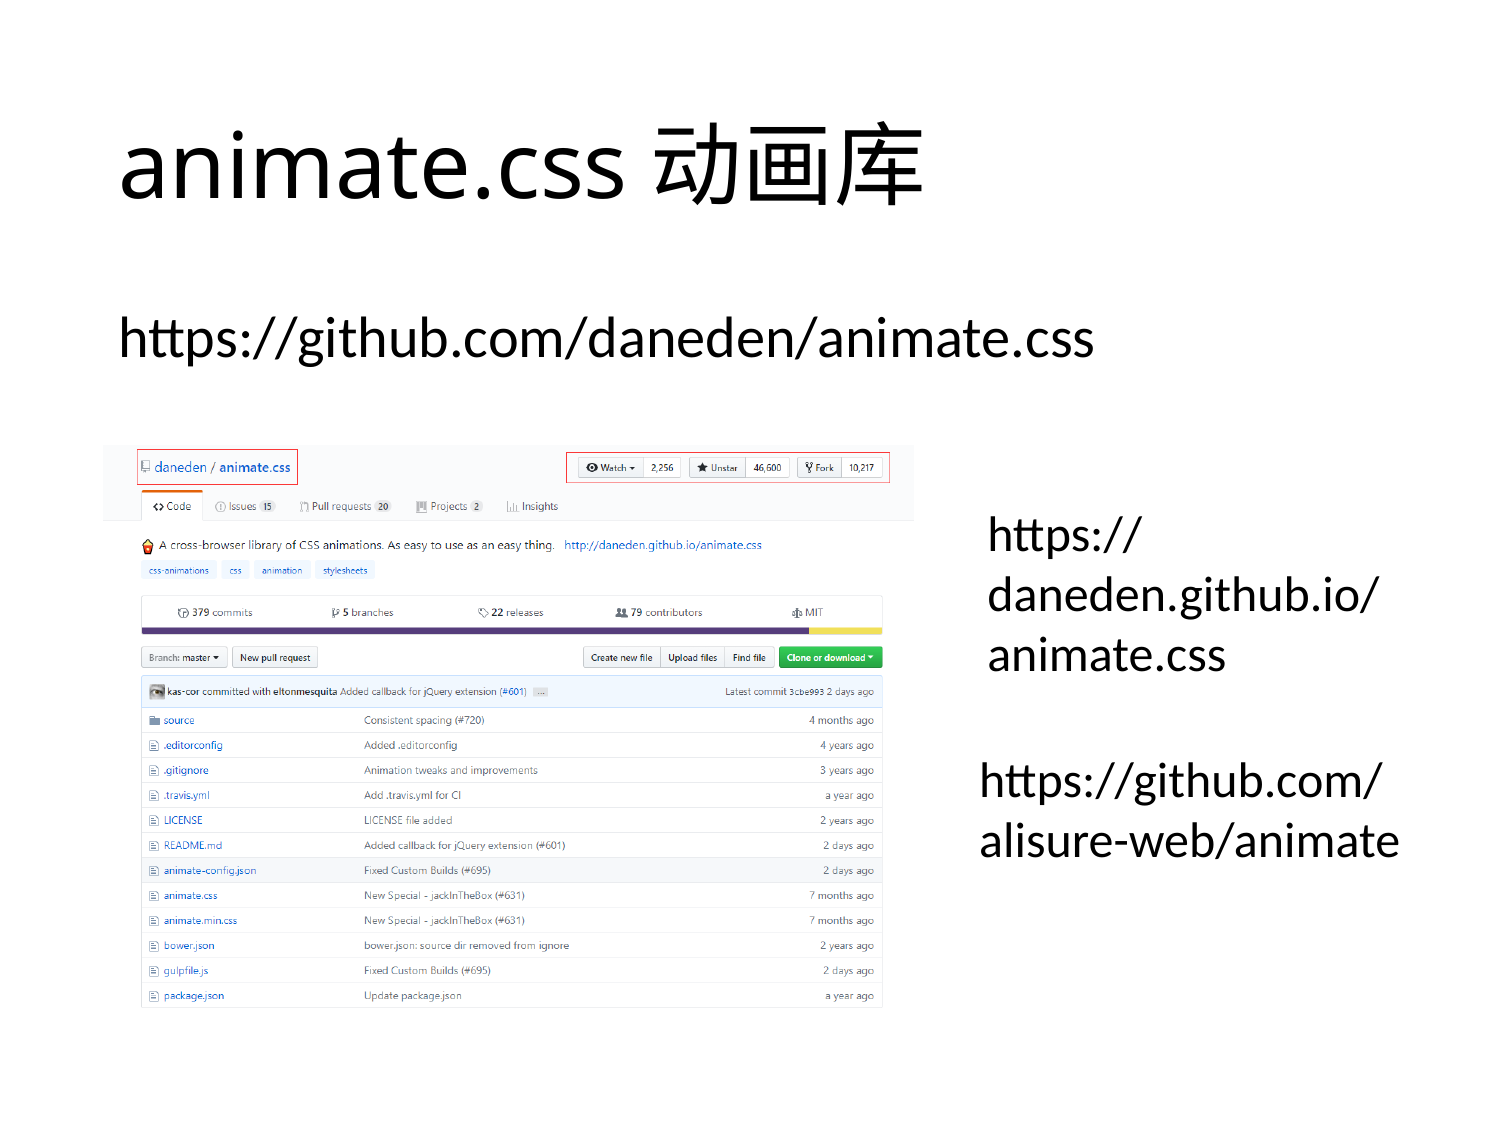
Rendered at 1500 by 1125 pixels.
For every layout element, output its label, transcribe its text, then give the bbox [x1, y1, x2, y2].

picture [103, 445, 914, 1014]
text_box https://daneden.github.io/animate.css [972, 494, 1416, 689]
title animate.css动画库 [103, 59, 1397, 278]
list https://github.com/daneden/animate.css [103, 299, 1133, 1014]
text_box https://github.com/alisure-web/animate [964, 740, 1424, 876]
